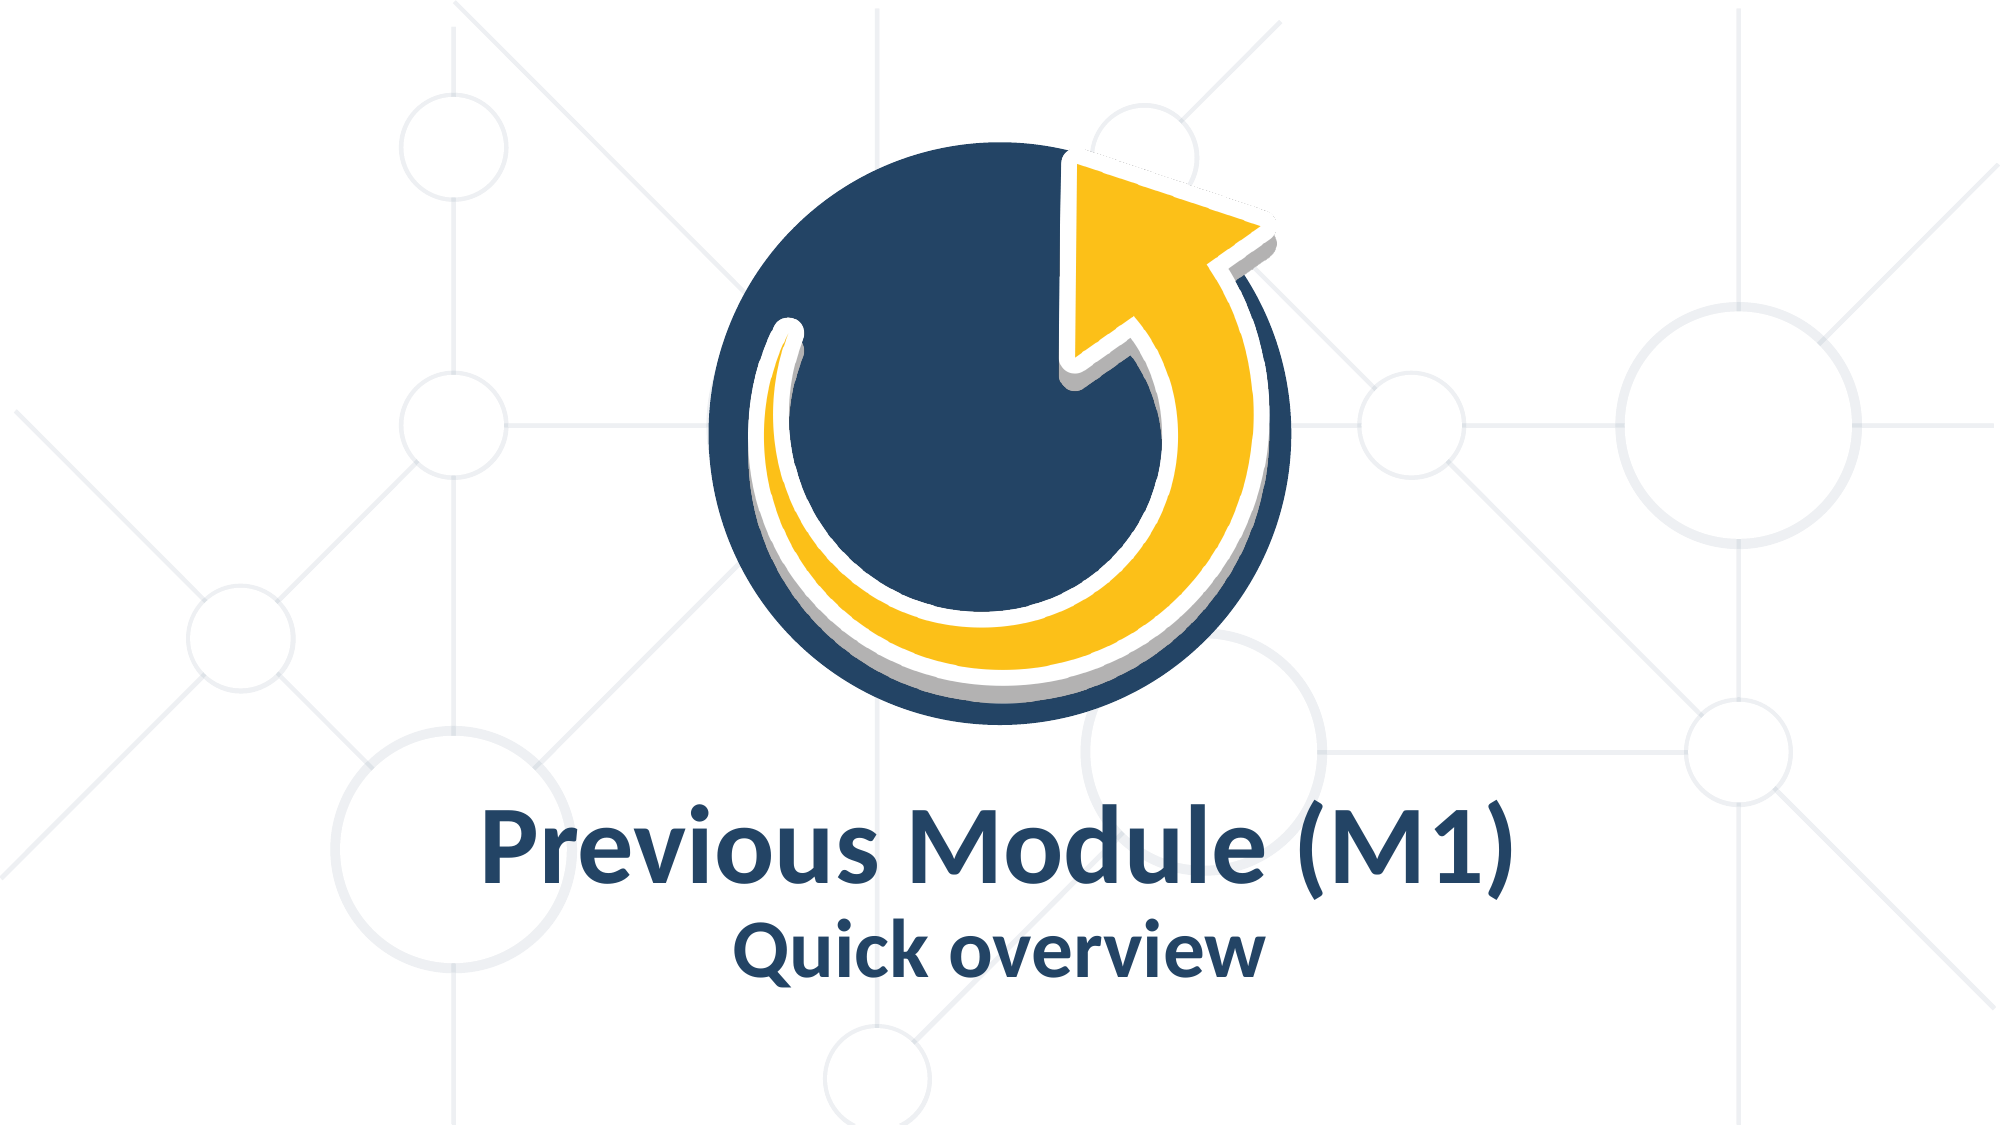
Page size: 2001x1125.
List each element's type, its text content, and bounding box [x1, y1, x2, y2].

picture [699, 112, 1326, 738]
list Previous Module (M1) [100, 771, 1900, 898]
list Quick overview [100, 900, 1900, 983]
